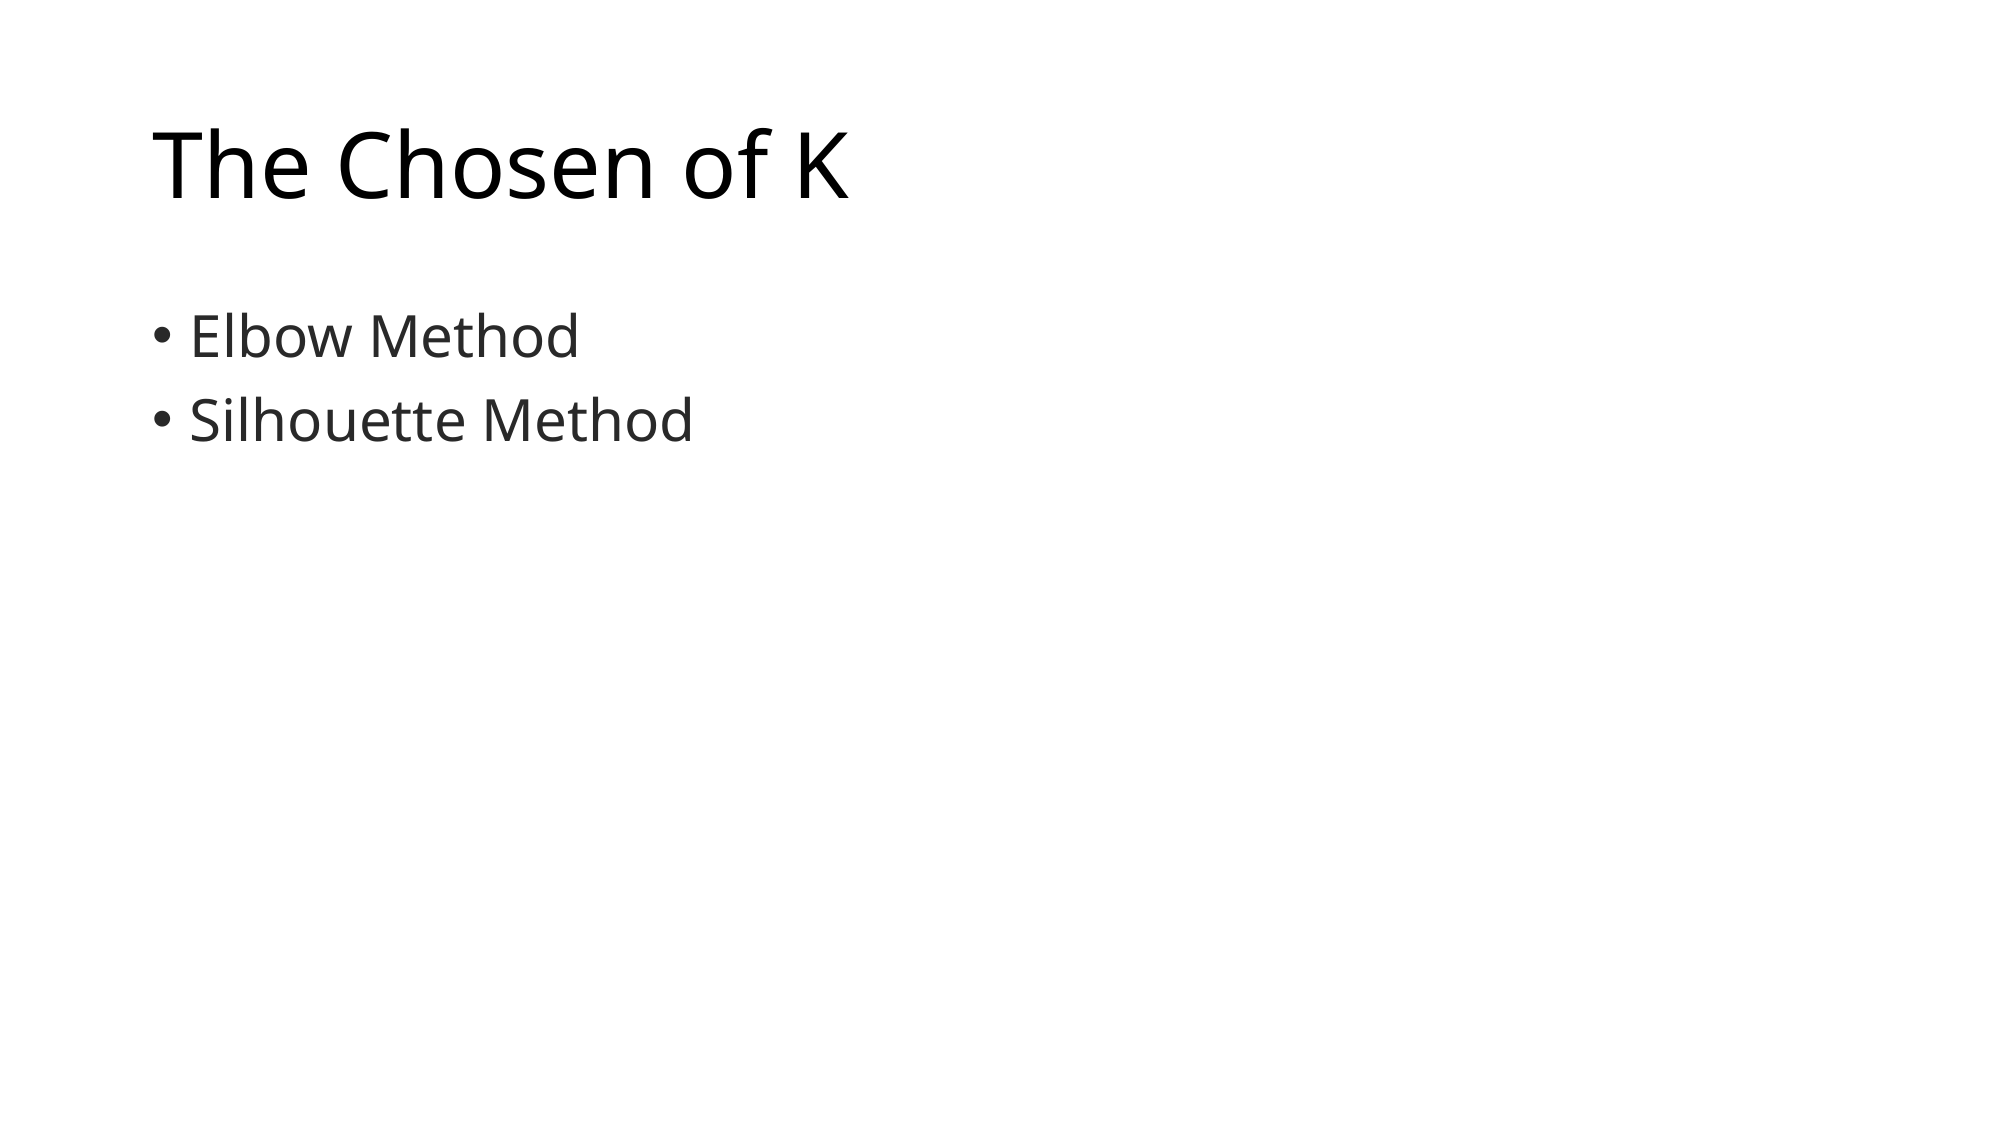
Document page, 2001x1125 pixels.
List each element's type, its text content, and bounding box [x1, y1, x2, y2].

title The Chosen of K [137, 59, 1863, 278]
list Elbow Method Silhouette Method [137, 299, 1863, 1014]
